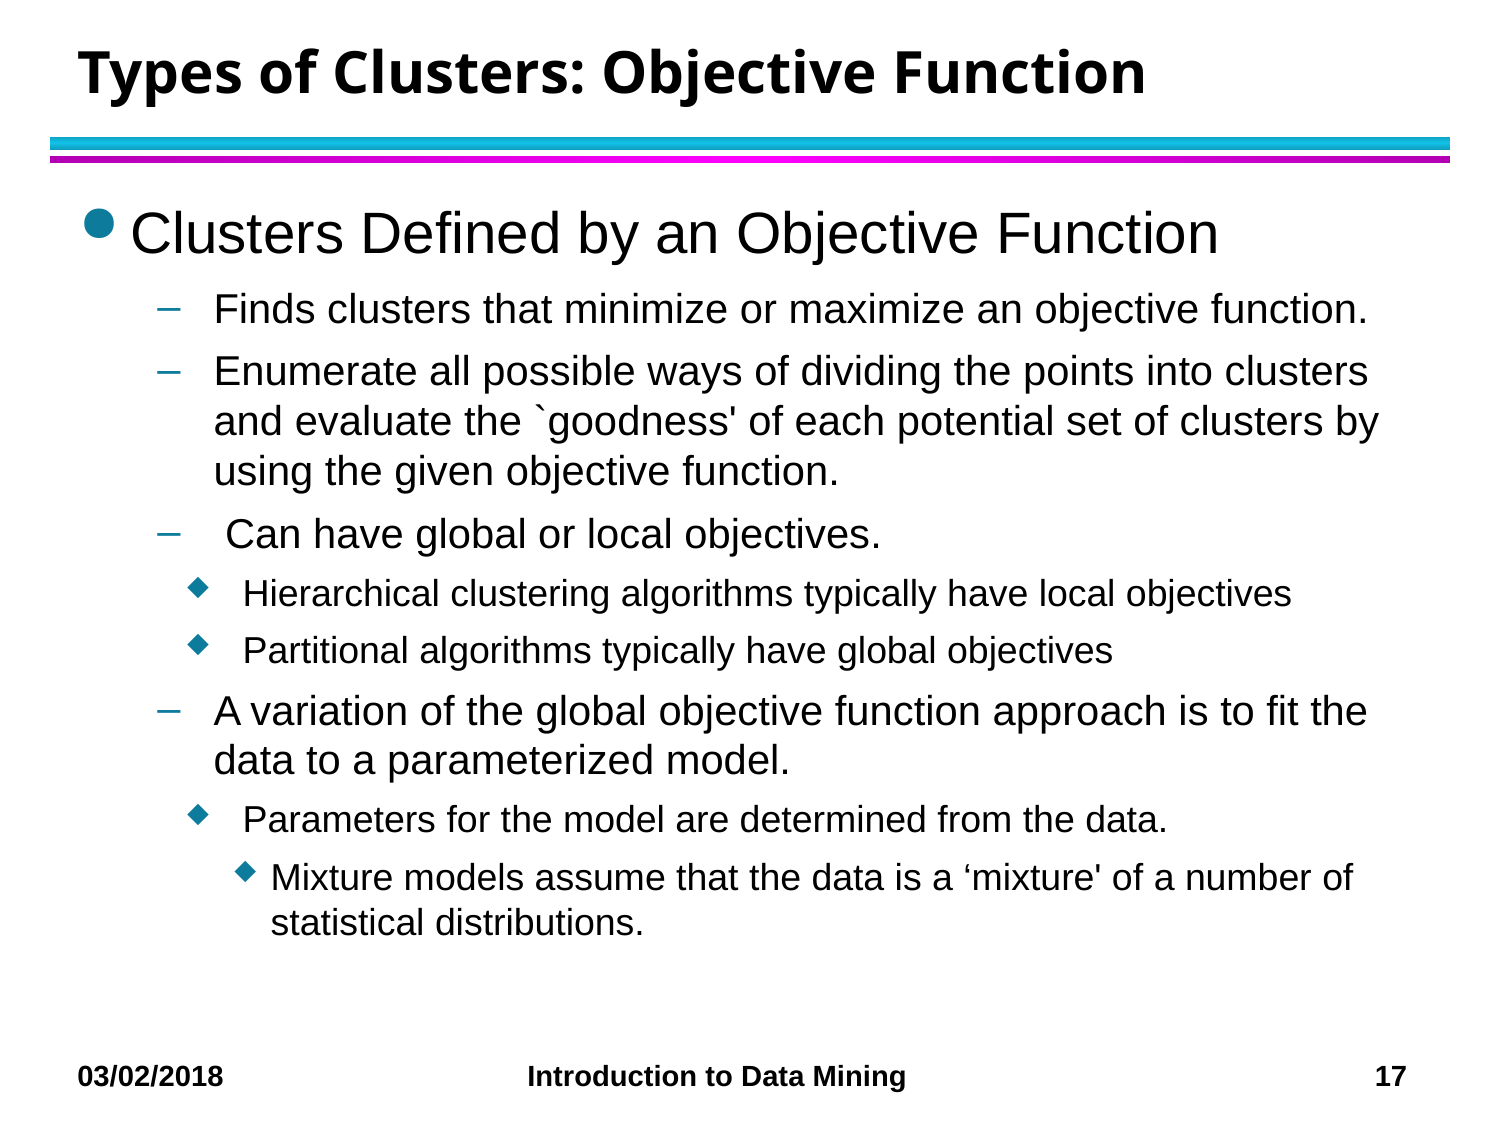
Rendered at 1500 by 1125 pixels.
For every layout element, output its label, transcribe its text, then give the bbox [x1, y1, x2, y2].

list Clusters Defined by an Objective Function Finds clusters that minimize or maximize an objective function. Enumerate all possible ways of dividing the points into clusters and evaluate the `goodness' of each potential set of clusters by using the given objective function. Can have global or local objectives. Hierarchical clustering algorithms typically have local objectives Partitional algorithms typically have global objectives A variation of the global objective function approach is to fit the data to a parameterized model. Parameters for the model are determined from the data. Mixture models assume that the data is a ‘mixture' of a number of statistical distributions. [67, 187, 1463, 1038]
title Types of Clusters: Objective Function [62, 24, 1463, 113]
